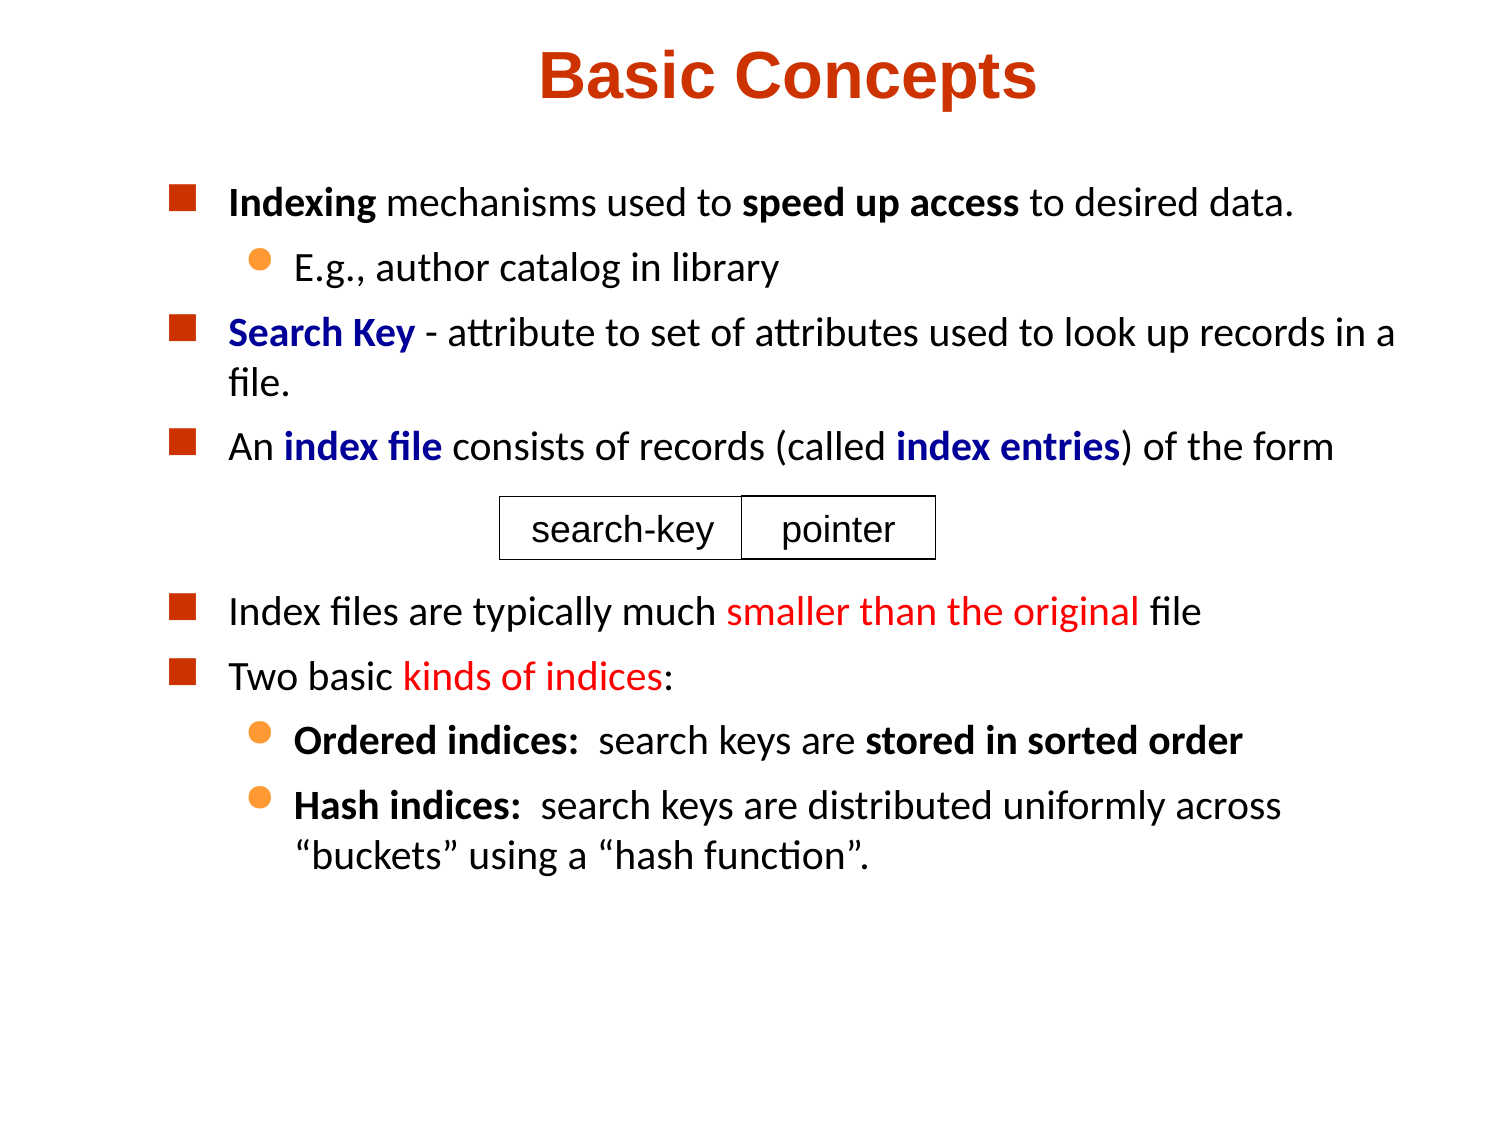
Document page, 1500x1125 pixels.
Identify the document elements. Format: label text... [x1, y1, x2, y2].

title Basic Concepts [125, 18, 1452, 120]
text_box search-key [499, 496, 741, 560]
list Indexing mechanisms used to speed up access to desired data. E.g., author catalog in library Search Key - attribute to set of attributes used to look up records in a file. An index file consists of records (called index entries) of the form Index files are typically much smaller than the original file Two basic kinds of indices: Ordered indices: search keys are stored in sorted order Hash indices: search keys are distributed uniformly across “buckets” using a “hash function”. [157, 167, 1420, 1022]
text_box pointer [741, 496, 936, 560]
